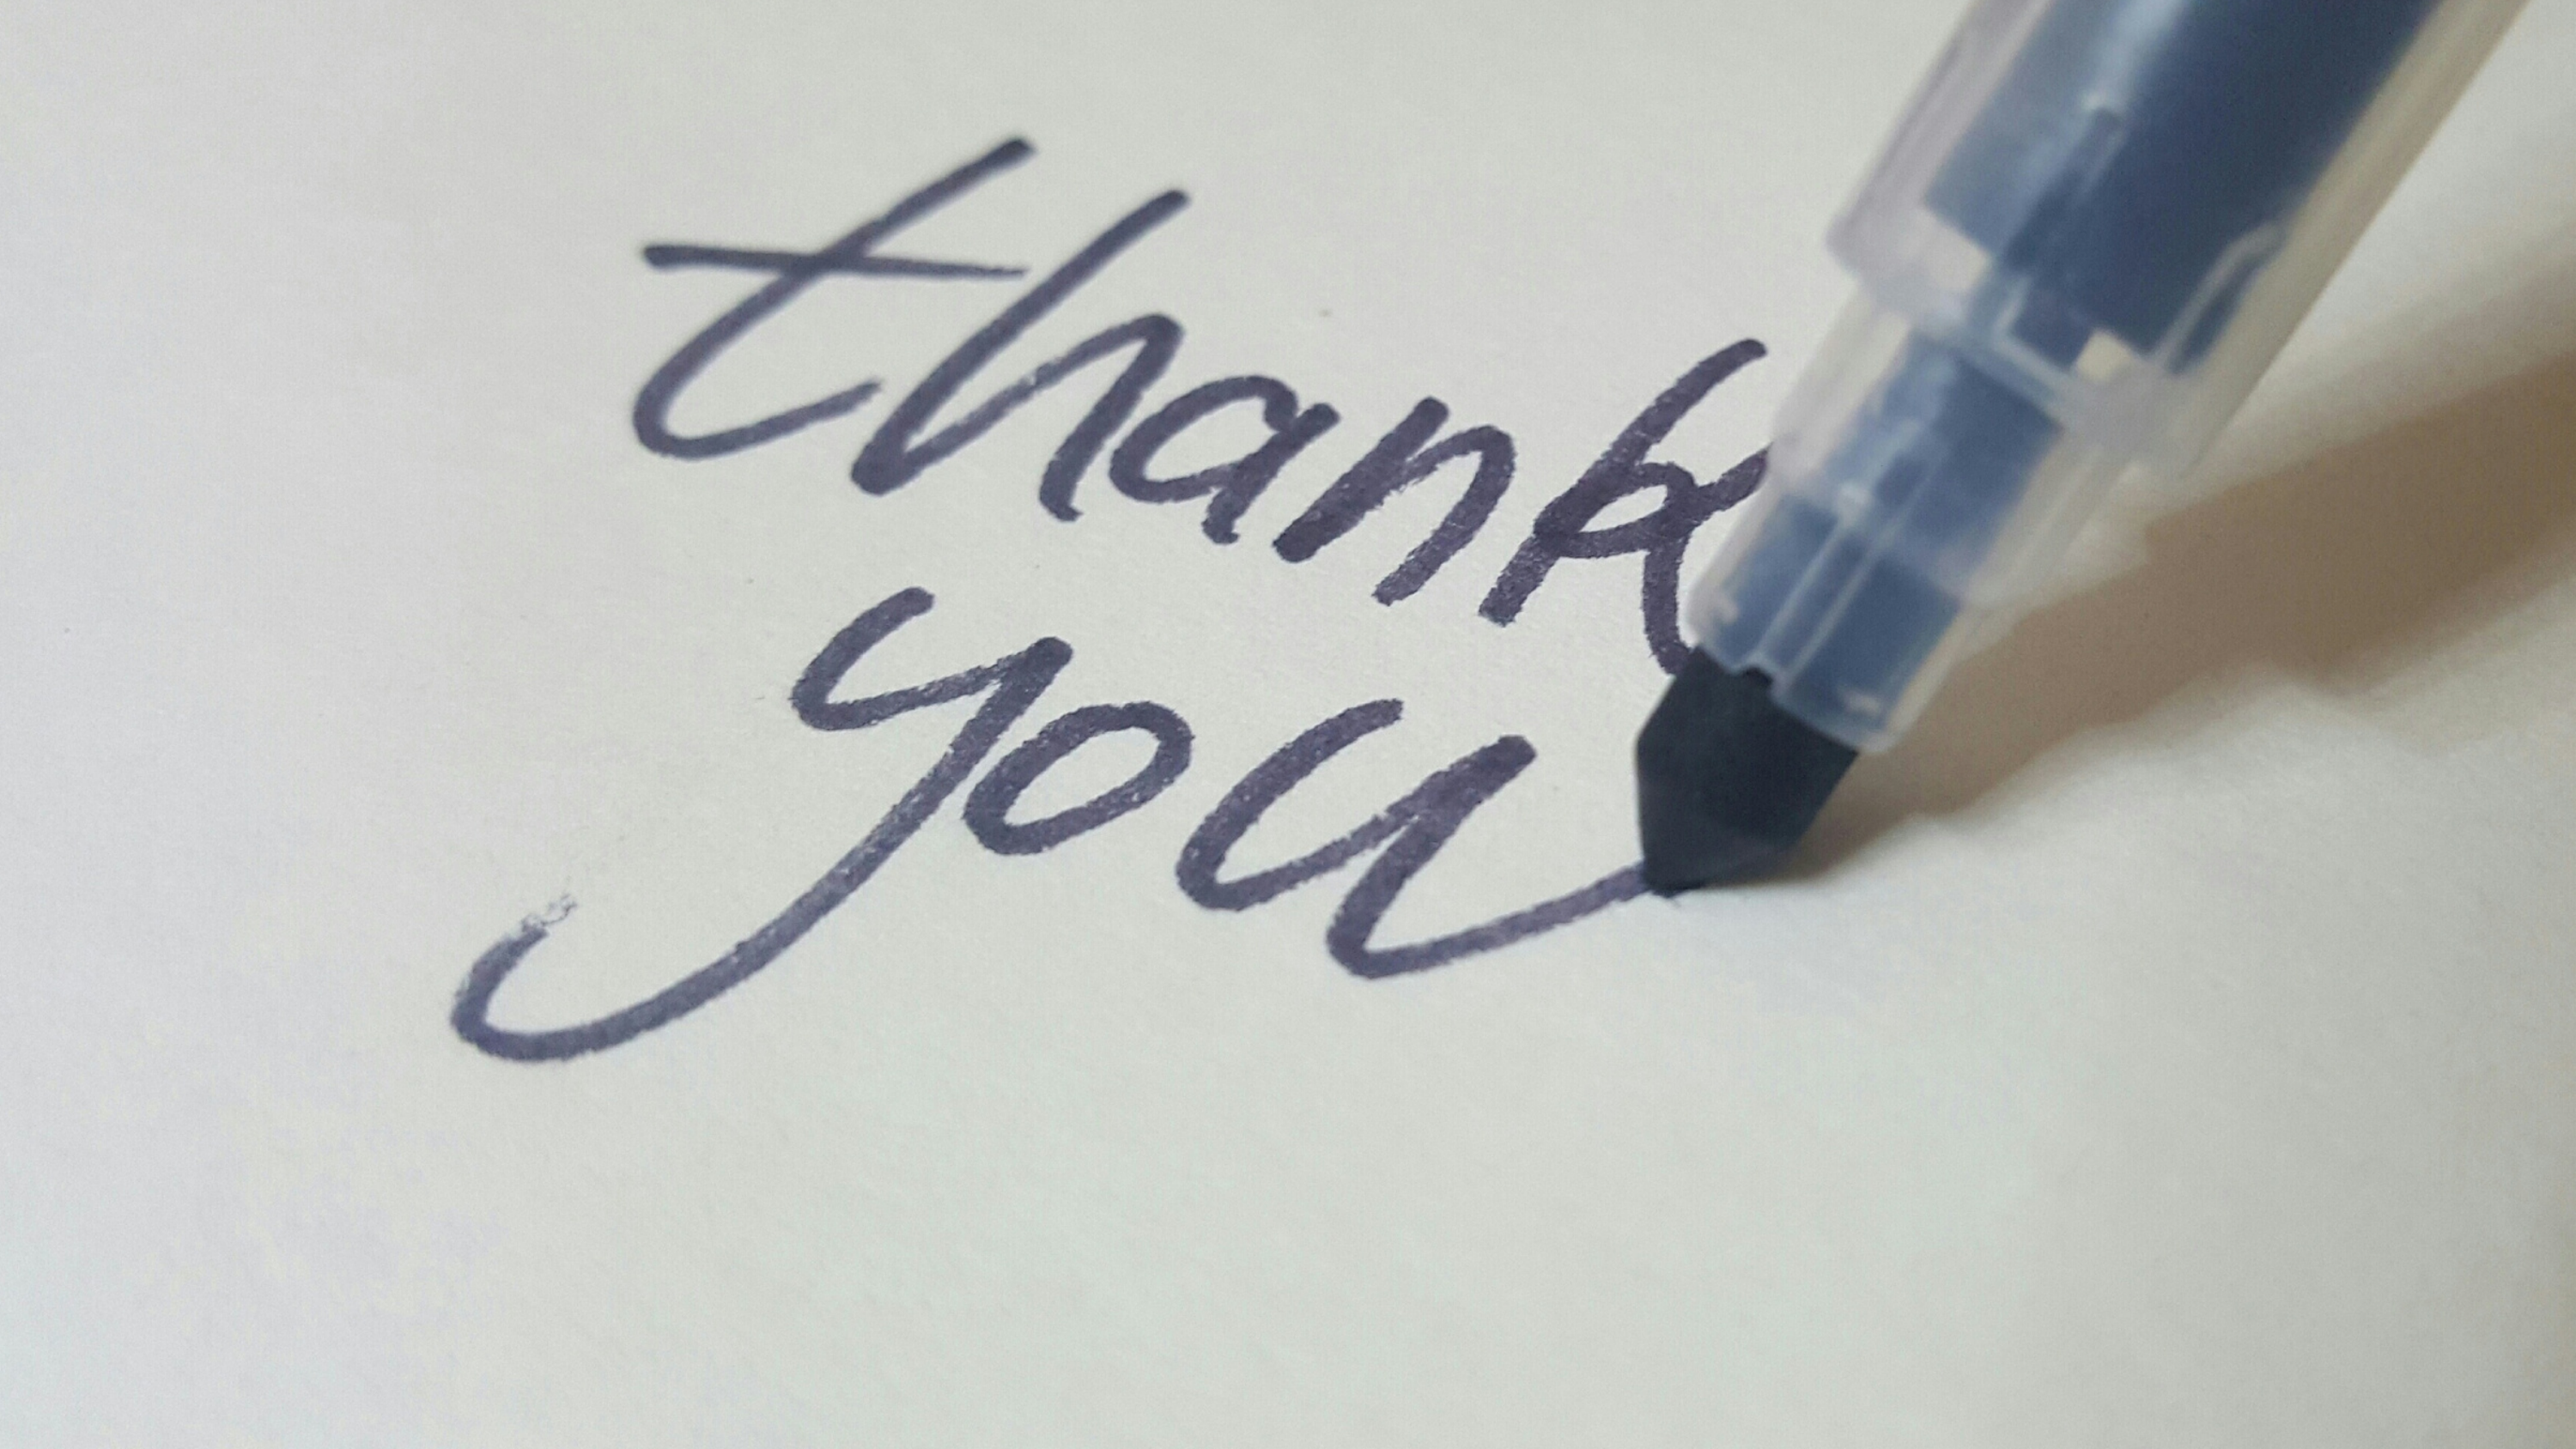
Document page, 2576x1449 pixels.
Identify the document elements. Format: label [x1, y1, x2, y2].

text_box [0, 0, 2576, 1449]
